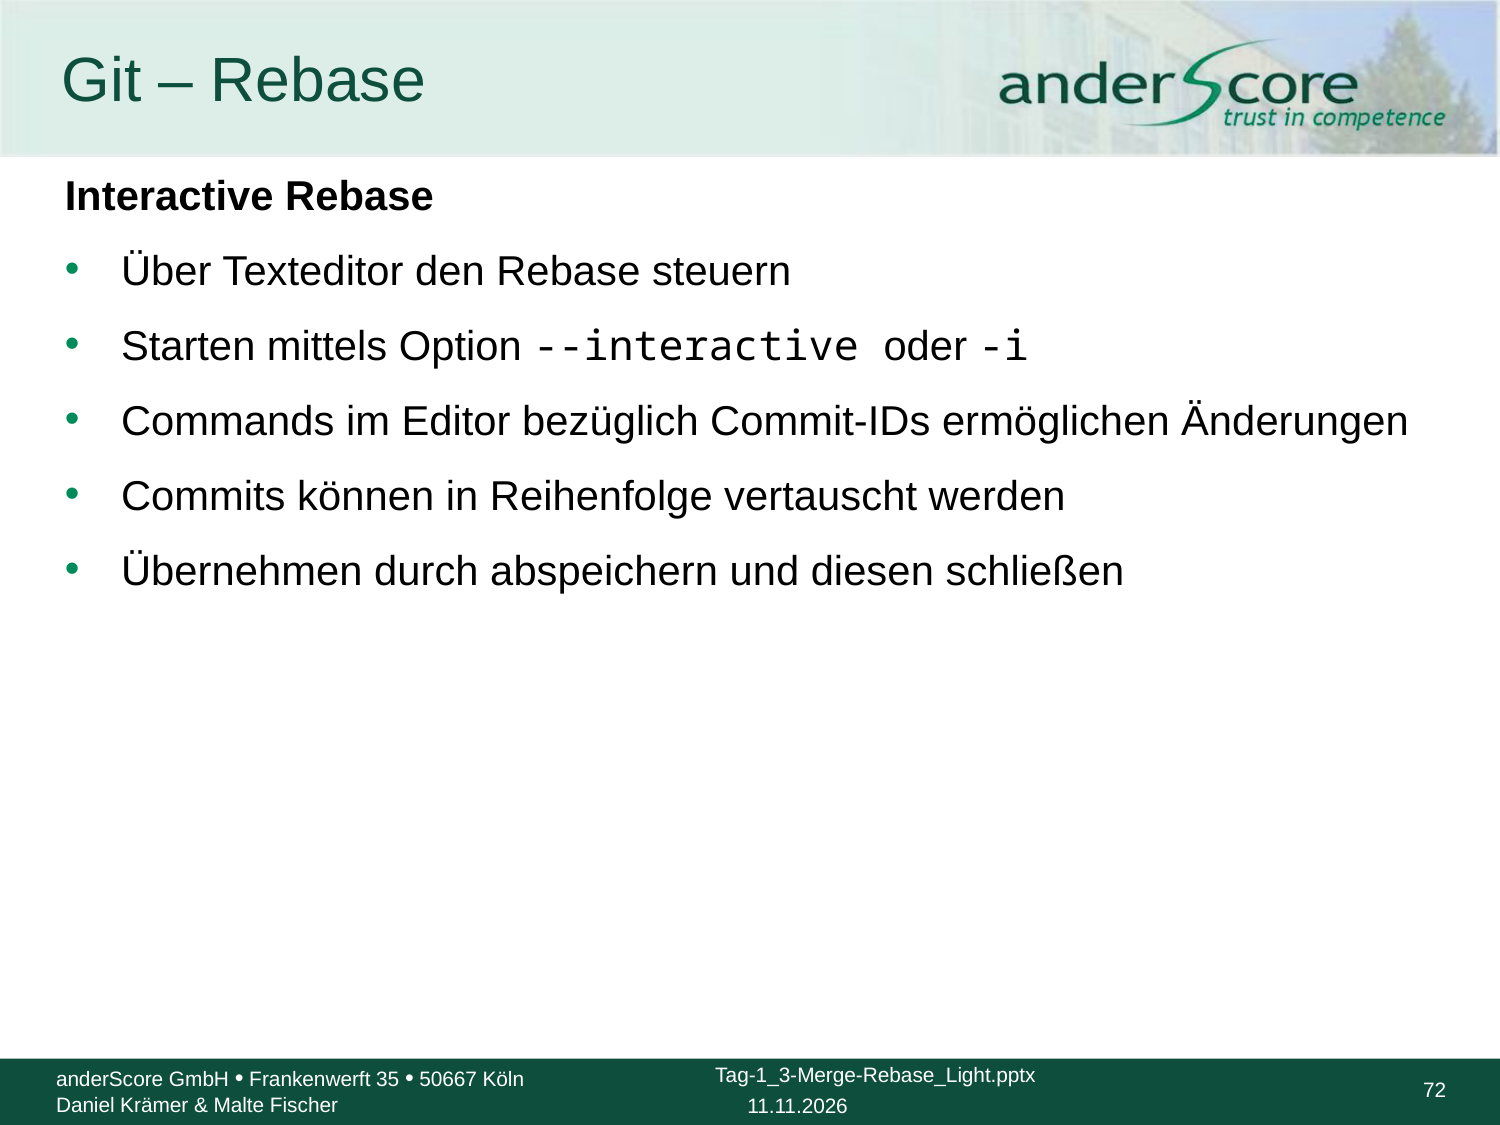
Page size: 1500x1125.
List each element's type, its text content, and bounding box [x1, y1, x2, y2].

picture [0, 0, 1500, 157]
list Interactive Rebase Über Texteditor den Rebase steuern Starten mittels Option --interactive oder -i Commands im Editor bezüglich Commit-IDs ermöglichen Änderungen Commits können in Reihenfolge vertauscht werden Übernehmen durch abspeichern und diesen schließen [49, 160, 1447, 1024]
title Git – Rebase [46, 23, 975, 140]
